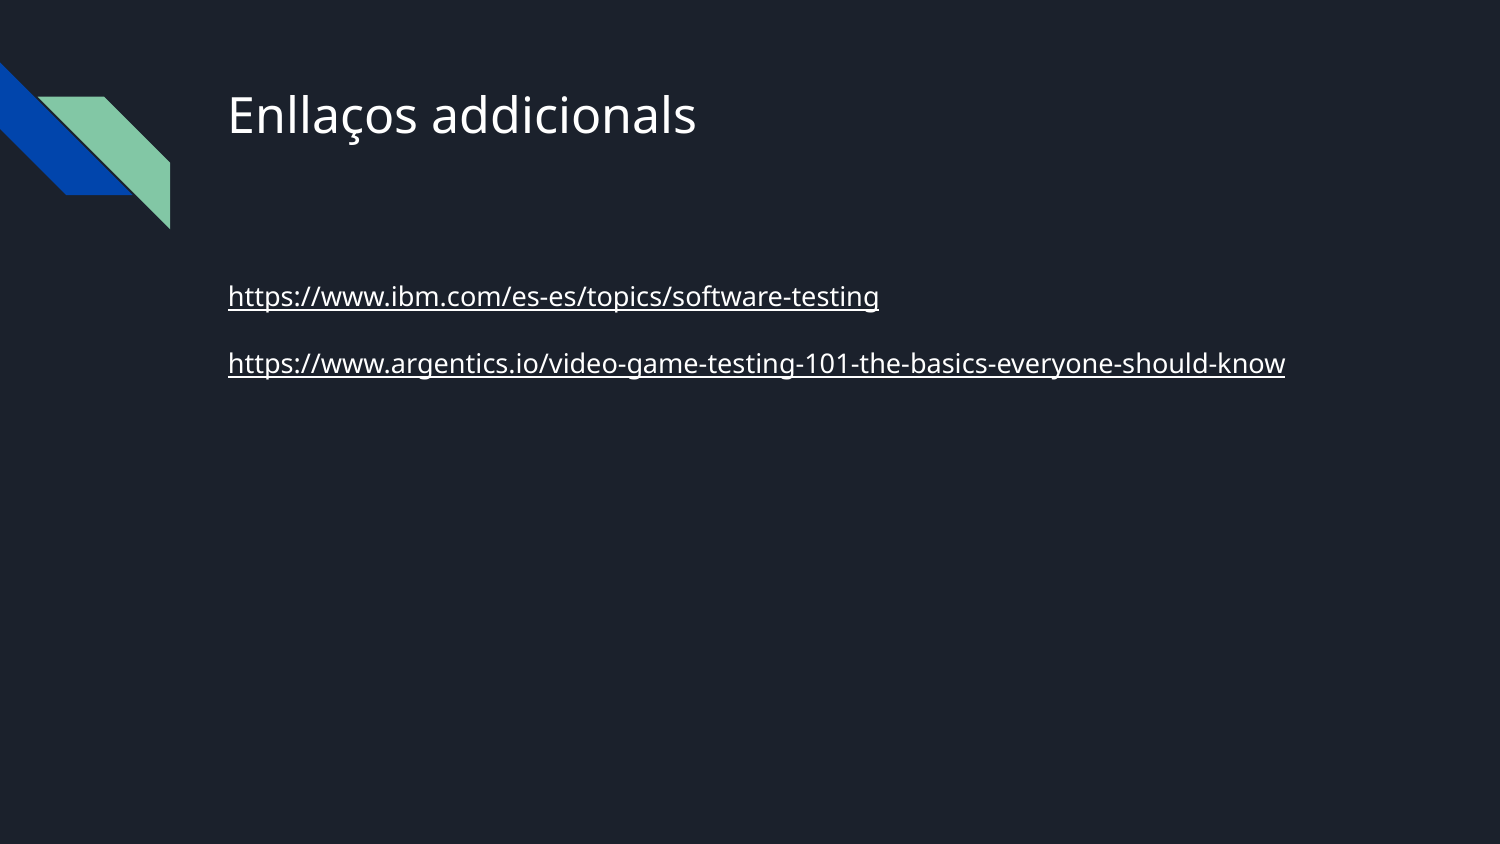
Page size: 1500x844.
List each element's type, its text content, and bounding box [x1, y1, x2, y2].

list https://www.ibm.com/es-es/topics/software-testing https://www.argentics.io/video-game-testing-101-the-basics-everyone-should-know [212, 257, 1368, 735]
title Enllaços addicionals [212, 64, 1368, 215]
